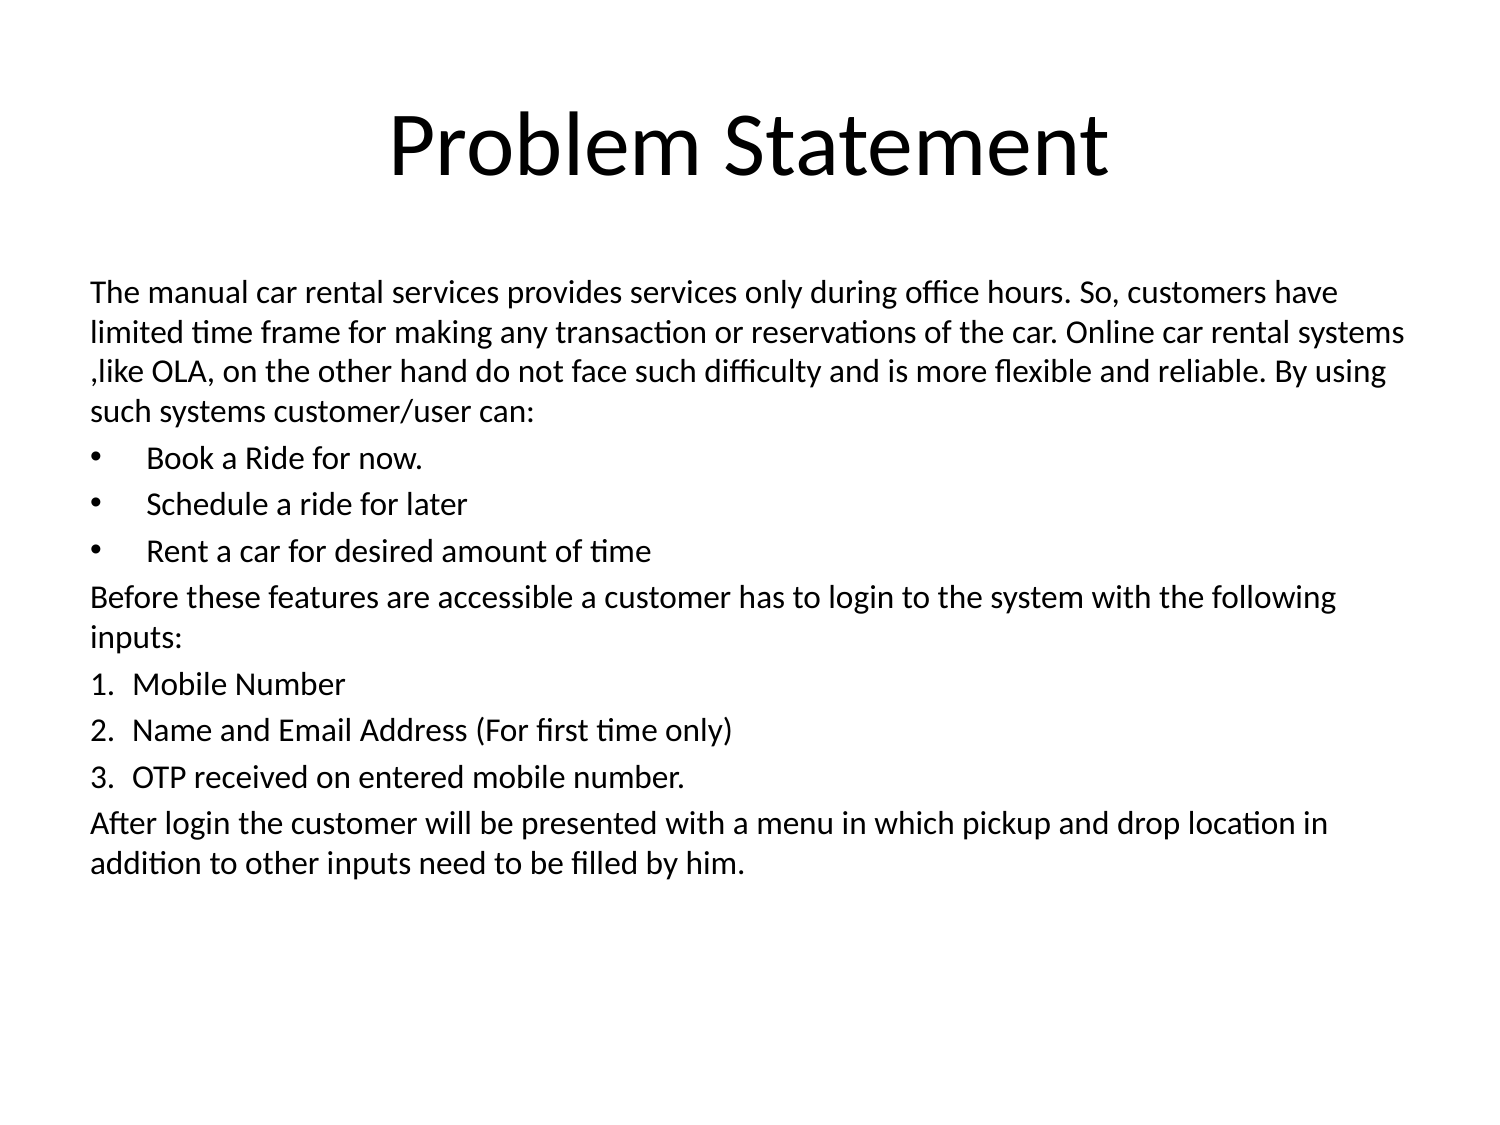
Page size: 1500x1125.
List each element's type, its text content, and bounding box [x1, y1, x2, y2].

list The manual car rental services provides services only during office hours. So, customers have limited time frame for making any transaction or reservations of the car. Online car rental systems ,like OLA, on the other hand do not face such difficulty and is more flexible and reliable. By using such systems customer/user can: Book a Ride for now. Schedule a ride for later Rent a car for desired amount of time Before these features are accessible a customer has to login to the system with the following inputs: Mobile Number Name and Email Address (For first time only) OTP received on entered mobile number. After login the customer will be presented with a menu in which pickup and drop location in addition to other inputs need to be filled by him. [75, 262, 1425, 1005]
title Problem Statement [75, 45, 1425, 233]
